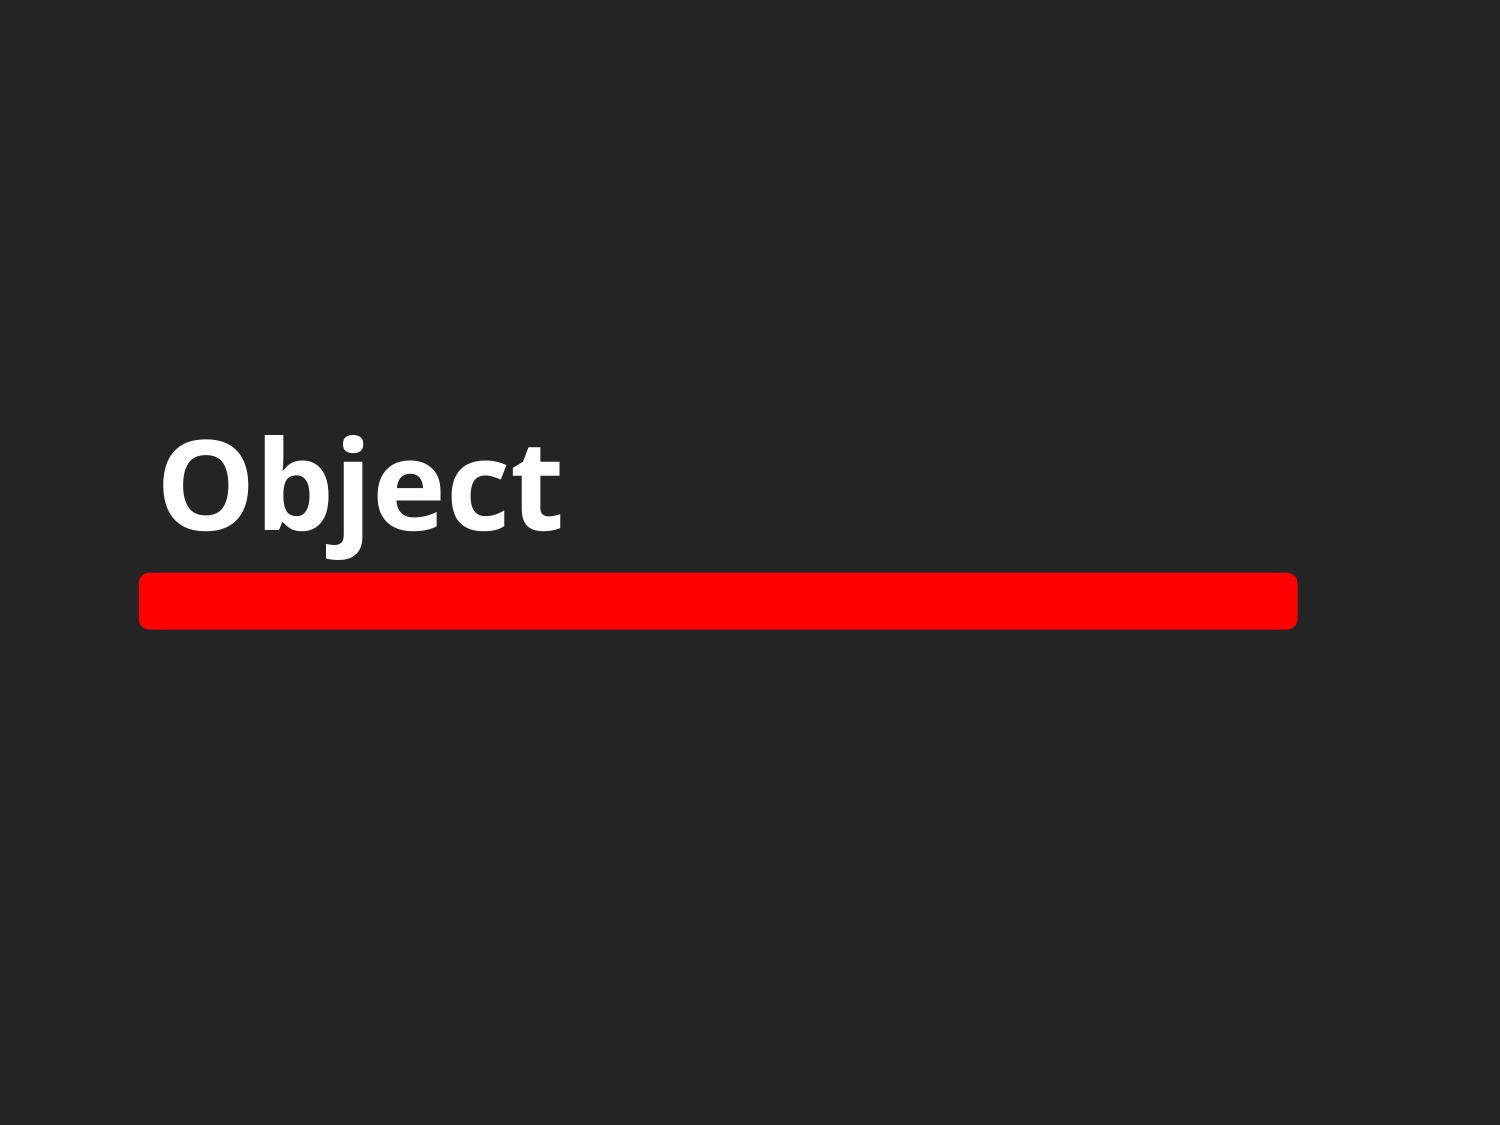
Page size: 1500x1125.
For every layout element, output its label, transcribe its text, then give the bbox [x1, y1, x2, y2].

text_box Object [141, 398, 581, 563]
text_box [138, 572, 1298, 630]
